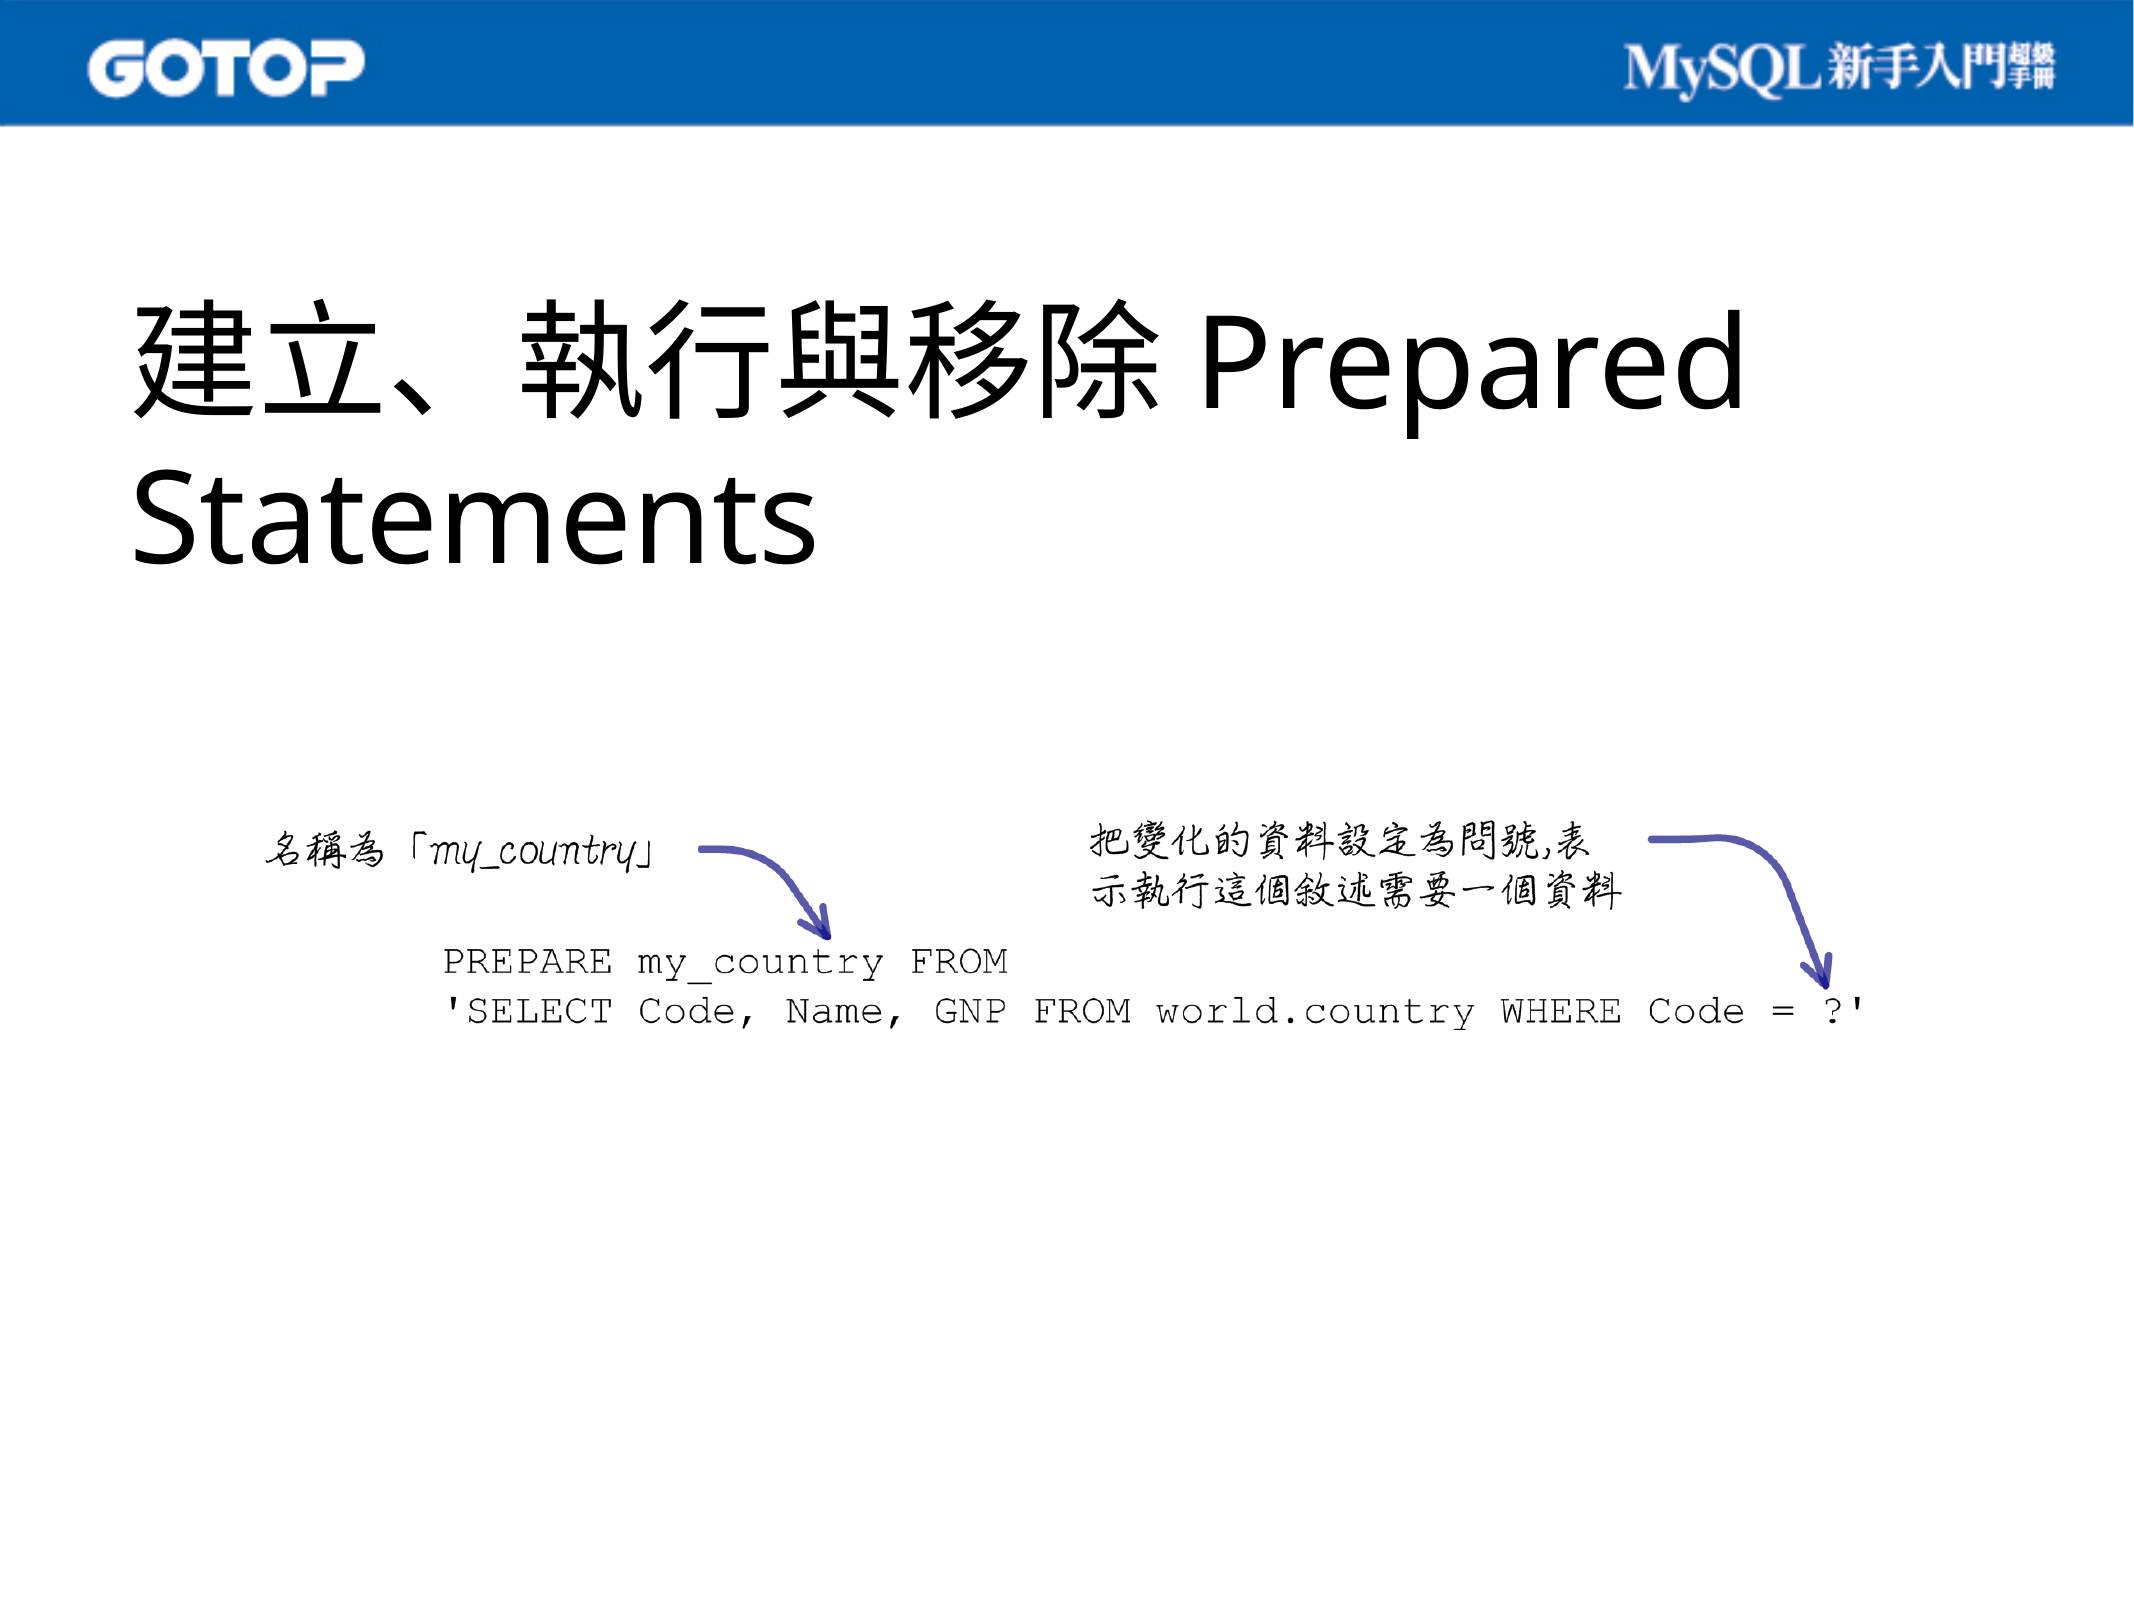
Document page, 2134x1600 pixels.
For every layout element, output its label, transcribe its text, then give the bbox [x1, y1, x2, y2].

picture [0, 0, 2134, 1600]
title 建立、執行與移除Prepared Statements [128, 233, 2005, 635]
